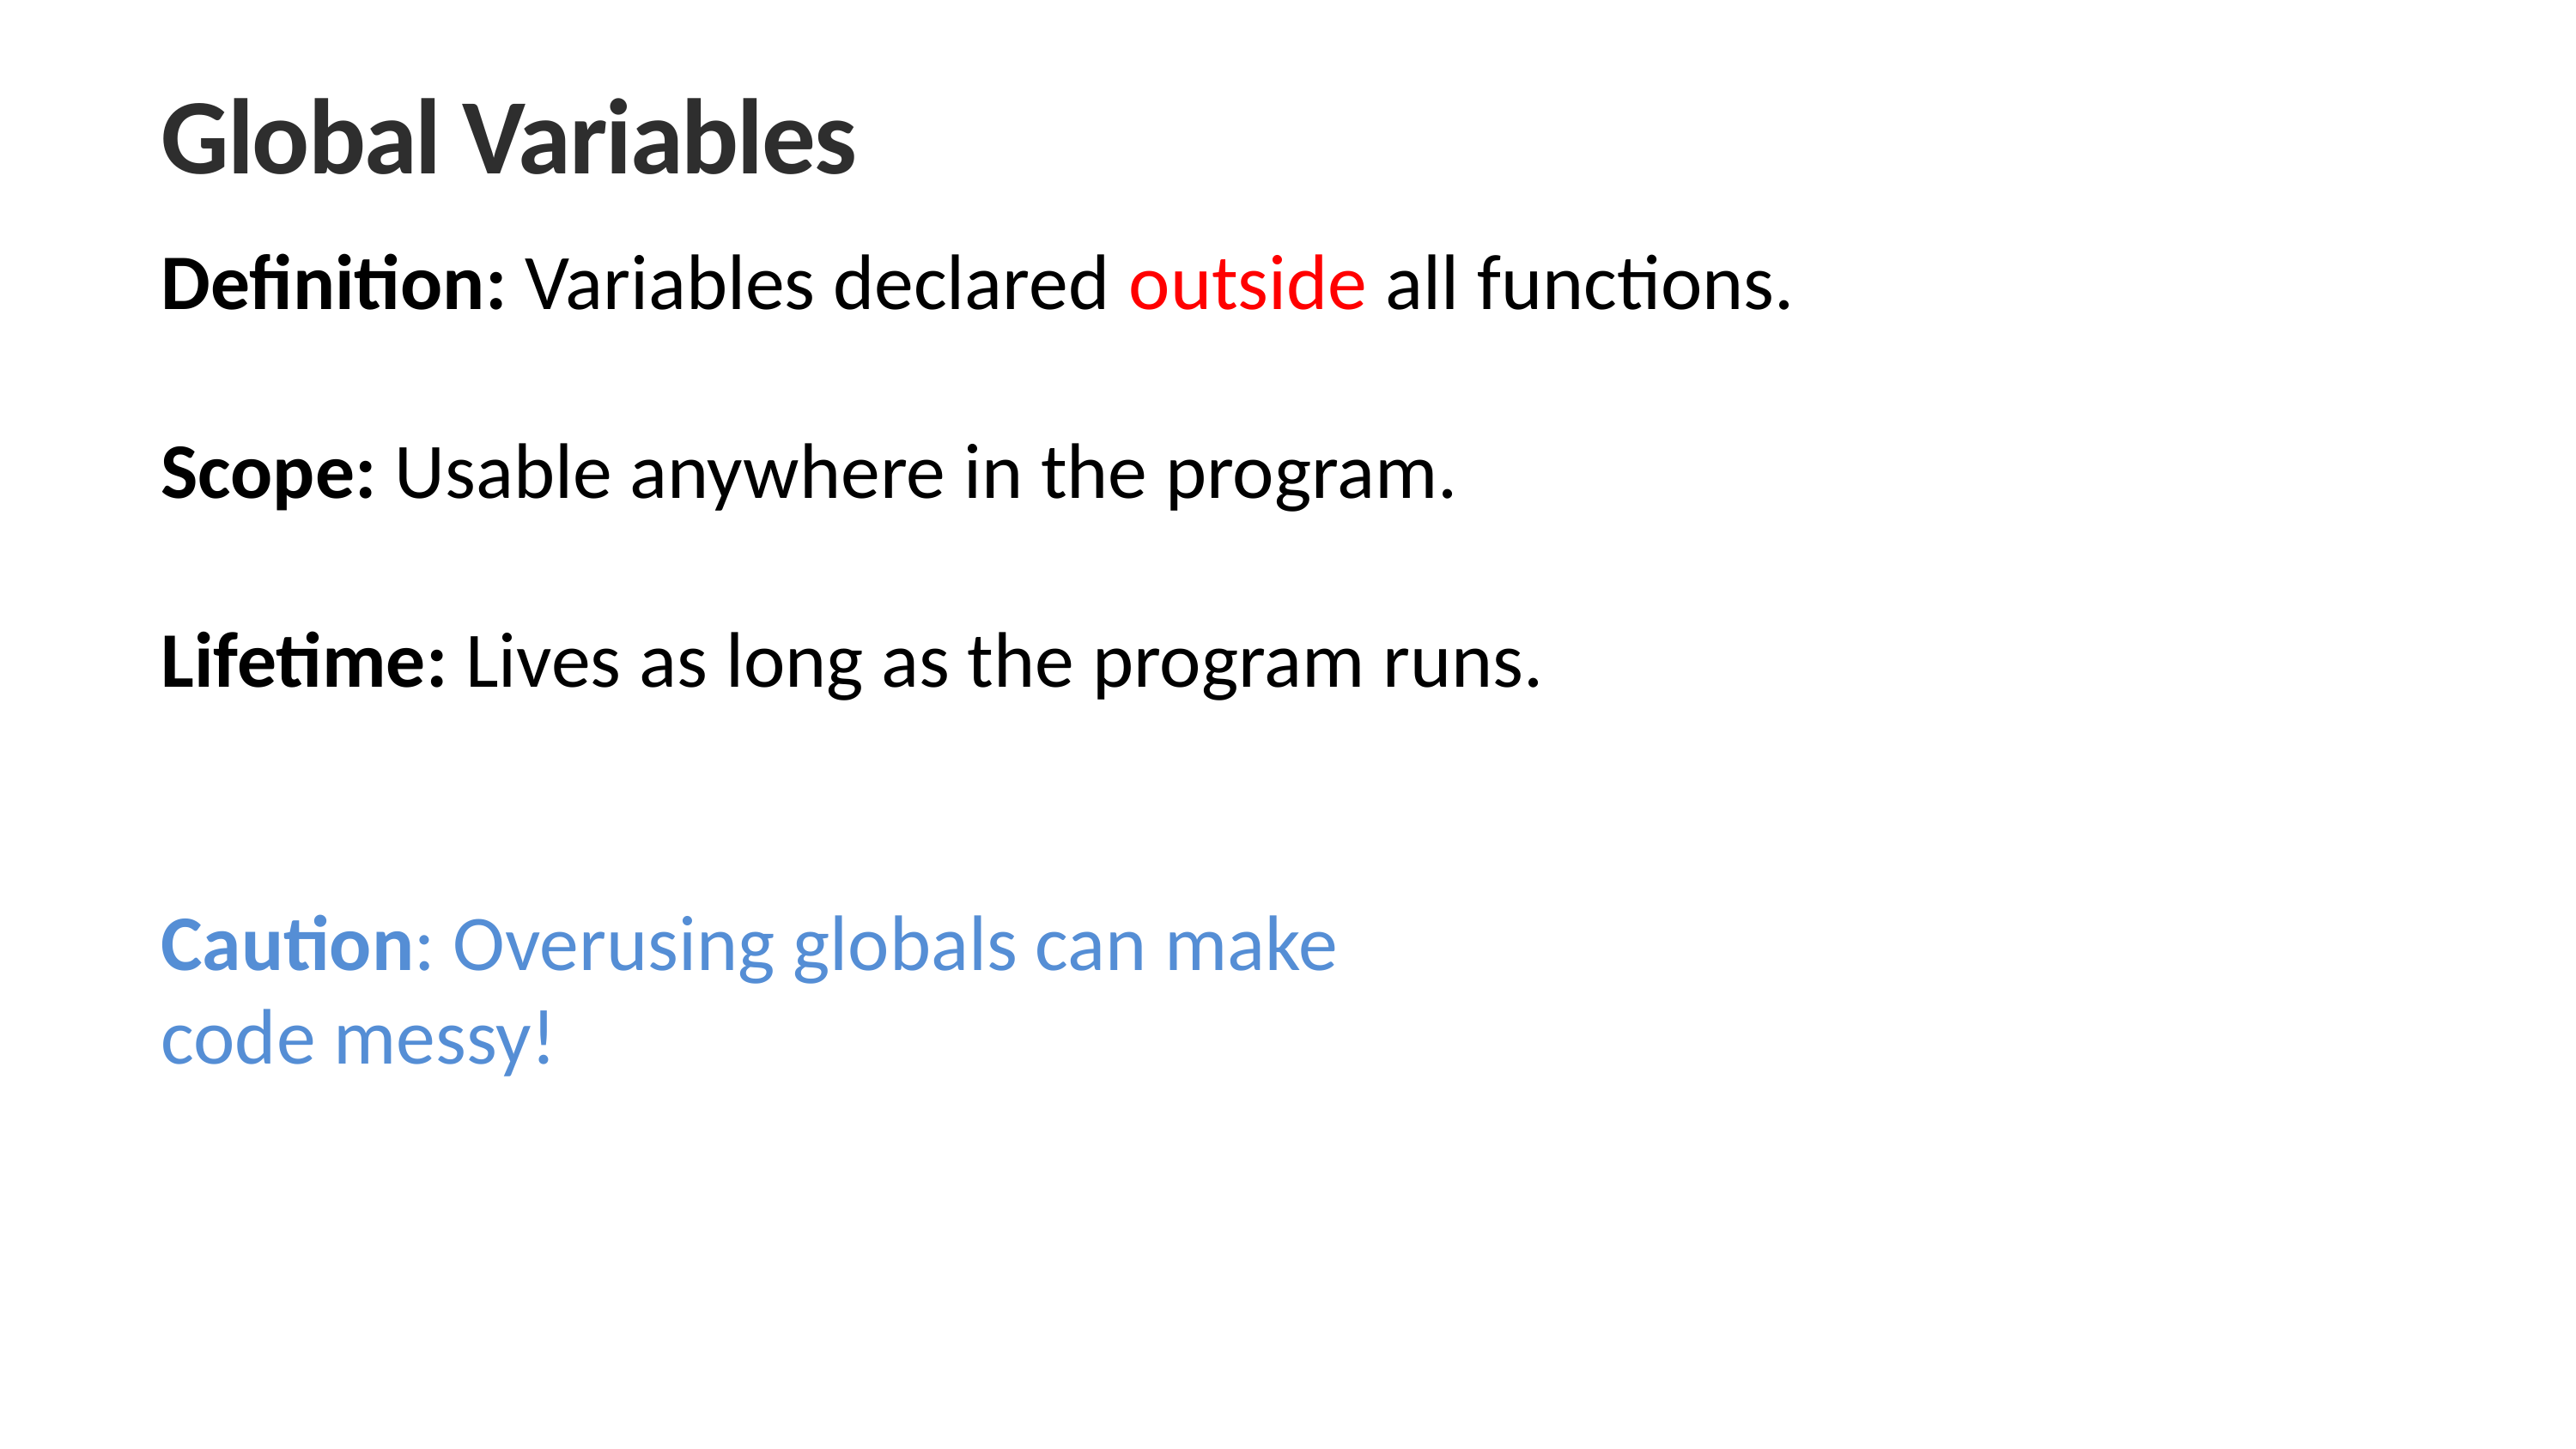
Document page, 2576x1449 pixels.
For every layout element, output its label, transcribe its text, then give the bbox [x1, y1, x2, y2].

text_box Global Variables [161, 70, 1910, 196]
text_box Definition: Variables declared outside all functions. Scope: Usable anywhere in the program. Lifetime: Lives as long as the program runs. Caution: Overusing globals can make code messy! [161, 230, 2394, 1081]
